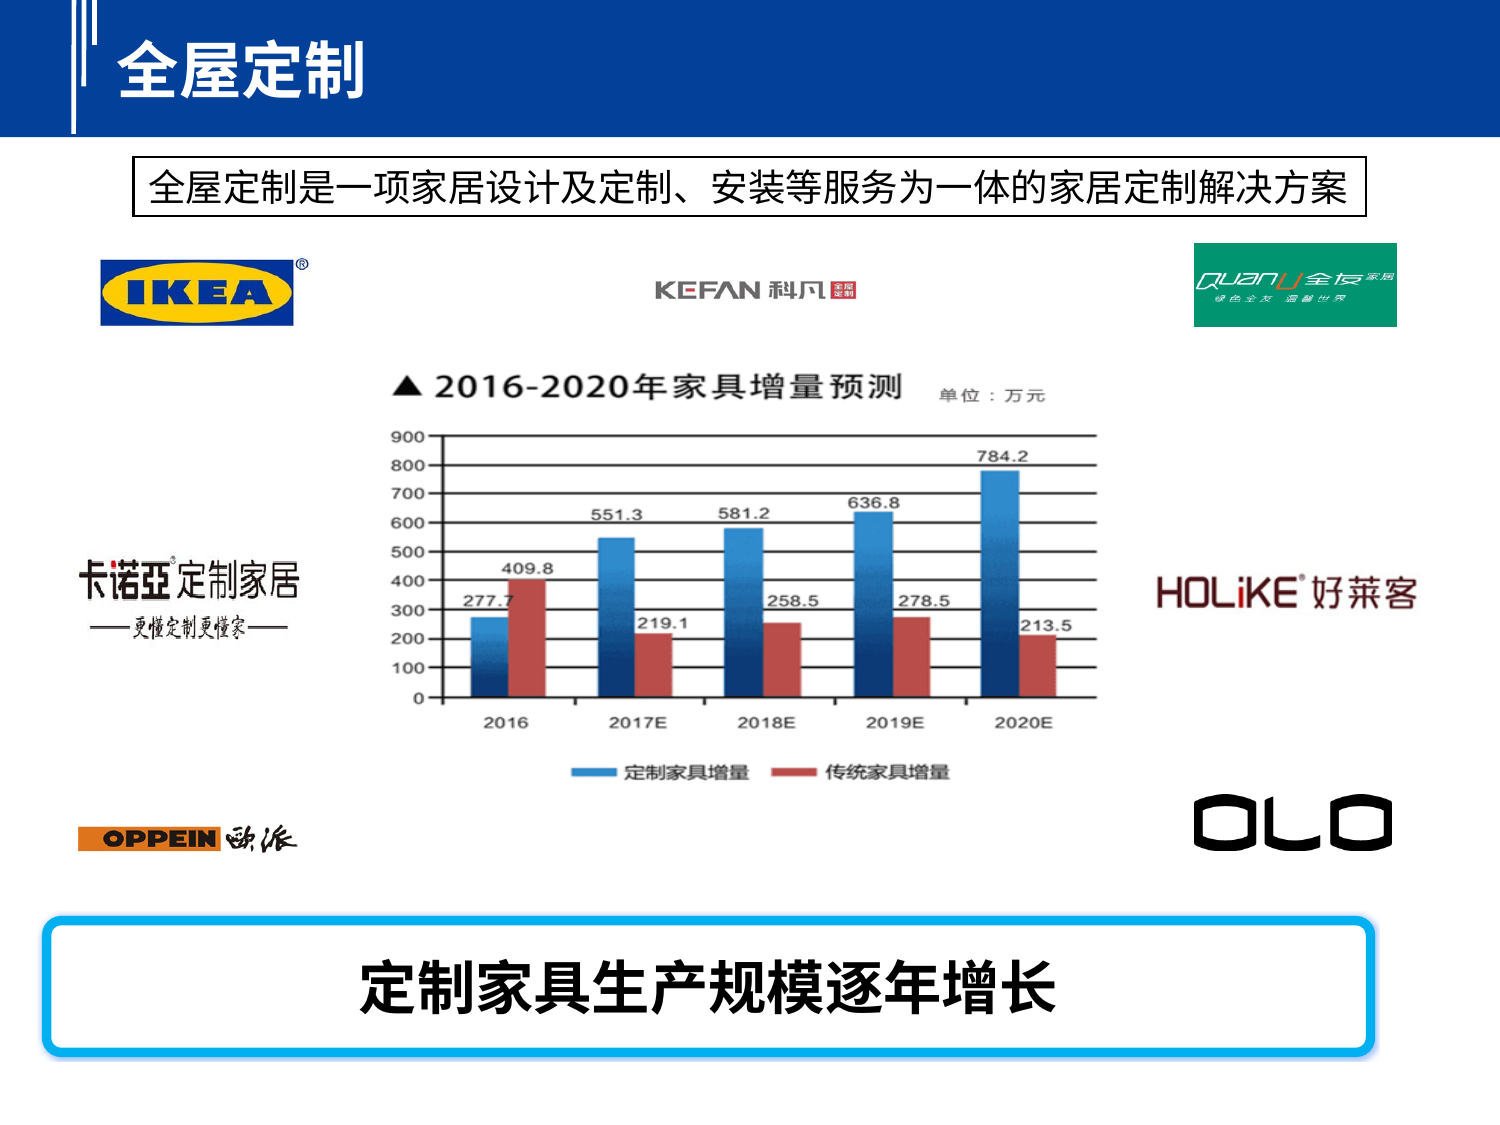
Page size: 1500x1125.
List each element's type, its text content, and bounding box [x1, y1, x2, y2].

text_box 定制家具生产规模逐年增长 [45, 919, 1372, 1054]
text_box 全屋定制 [102, 23, 1471, 114]
picture [73, 492, 300, 688]
slide_number [1059, 1042, 1397, 1103]
picture [321, 362, 1453, 795]
text_box 全屋定制是一项家居设计及定制、安装等服务为一体的家居定制解决方案 [132, 156, 1367, 217]
text_box [0, 0, 1500, 138]
picture [1194, 794, 1392, 851]
picture [643, 241, 868, 339]
picture [1194, 243, 1397, 327]
picture [83, 243, 310, 342]
picture [73, 784, 300, 897]
